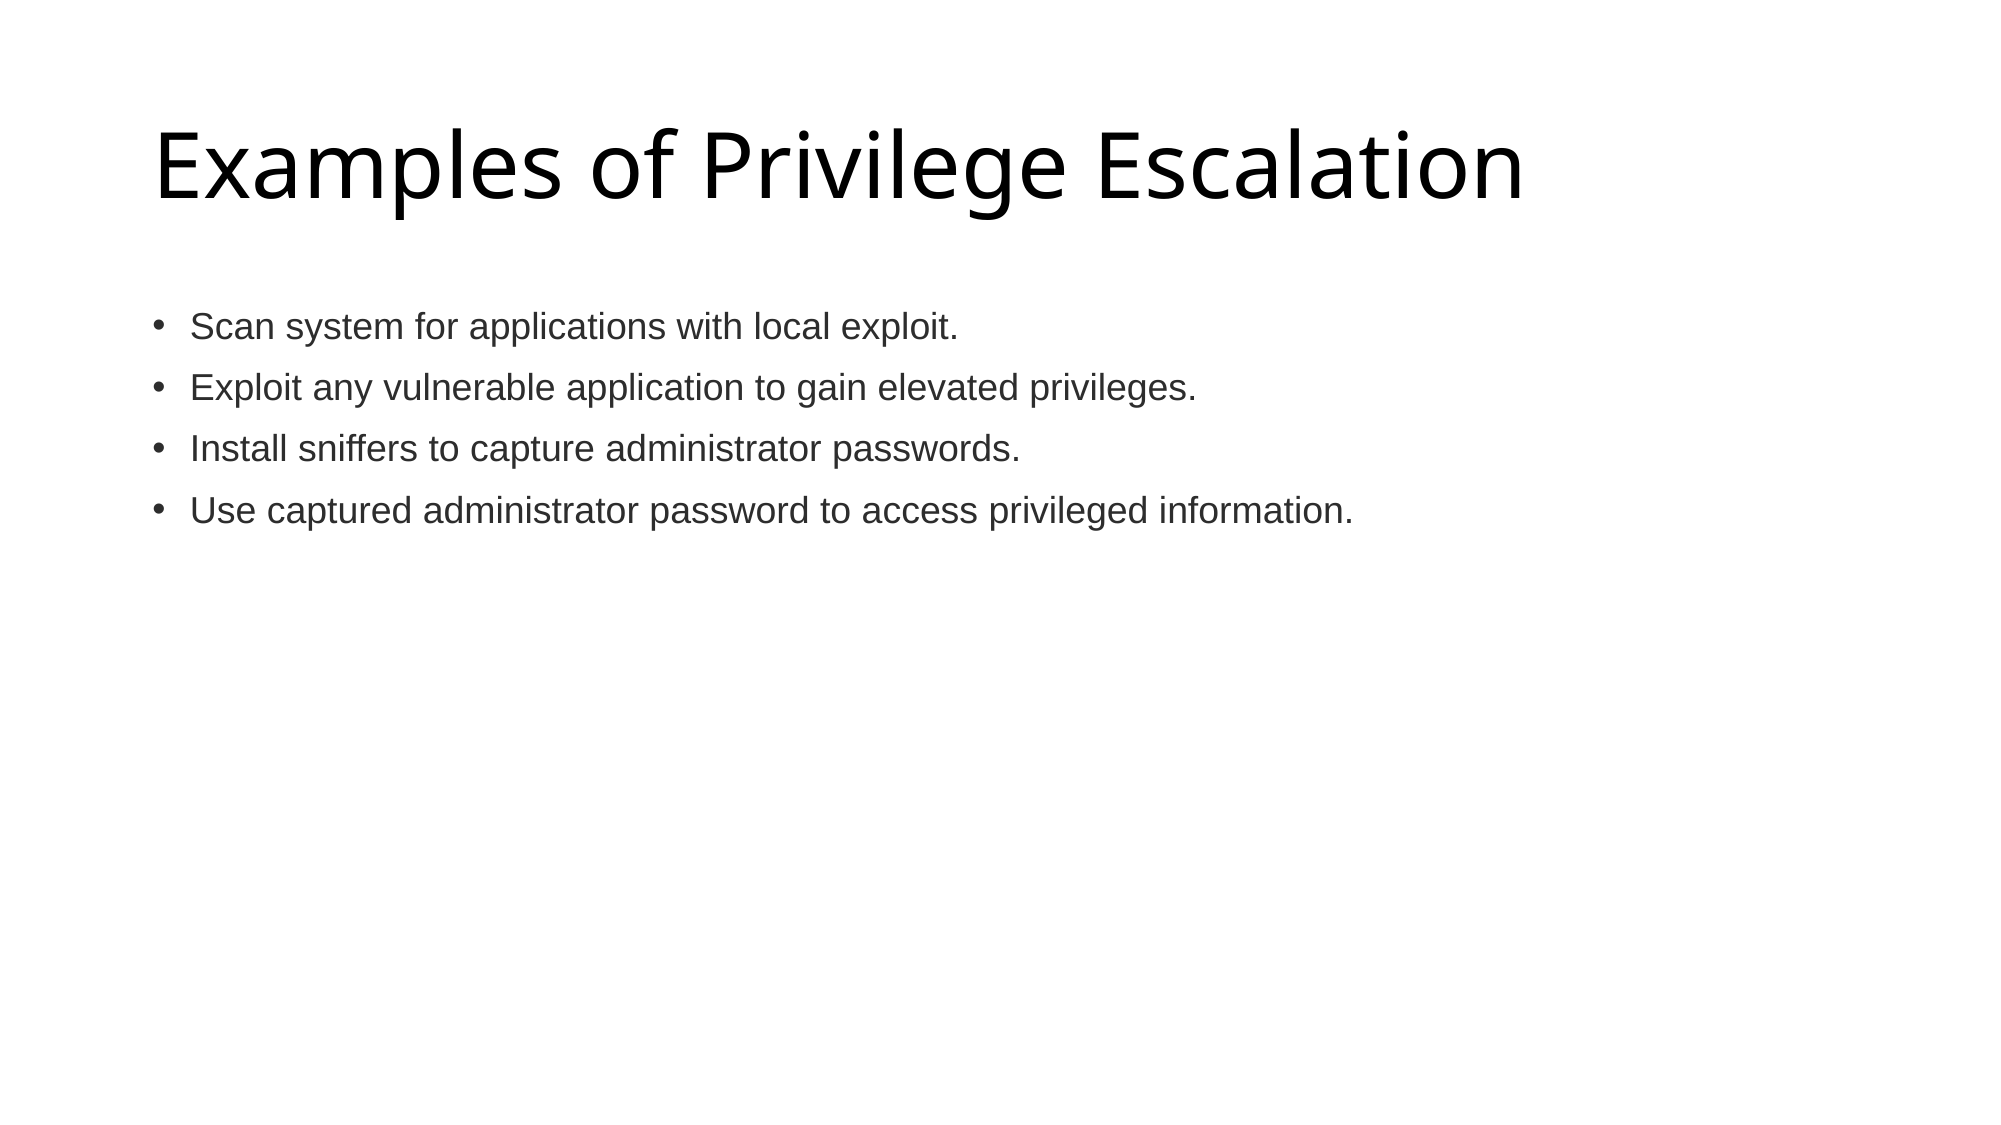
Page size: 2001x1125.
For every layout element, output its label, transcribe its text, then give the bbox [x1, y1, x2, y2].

list Scan system for applications with local exploit. Exploit any vulnerable application to gain elevated privileges. Install sniffers to capture administrator passwords. Use captured administrator password to access privileged information. [137, 299, 1863, 1014]
title Examples of Privilege Escalation [137, 59, 1863, 278]
